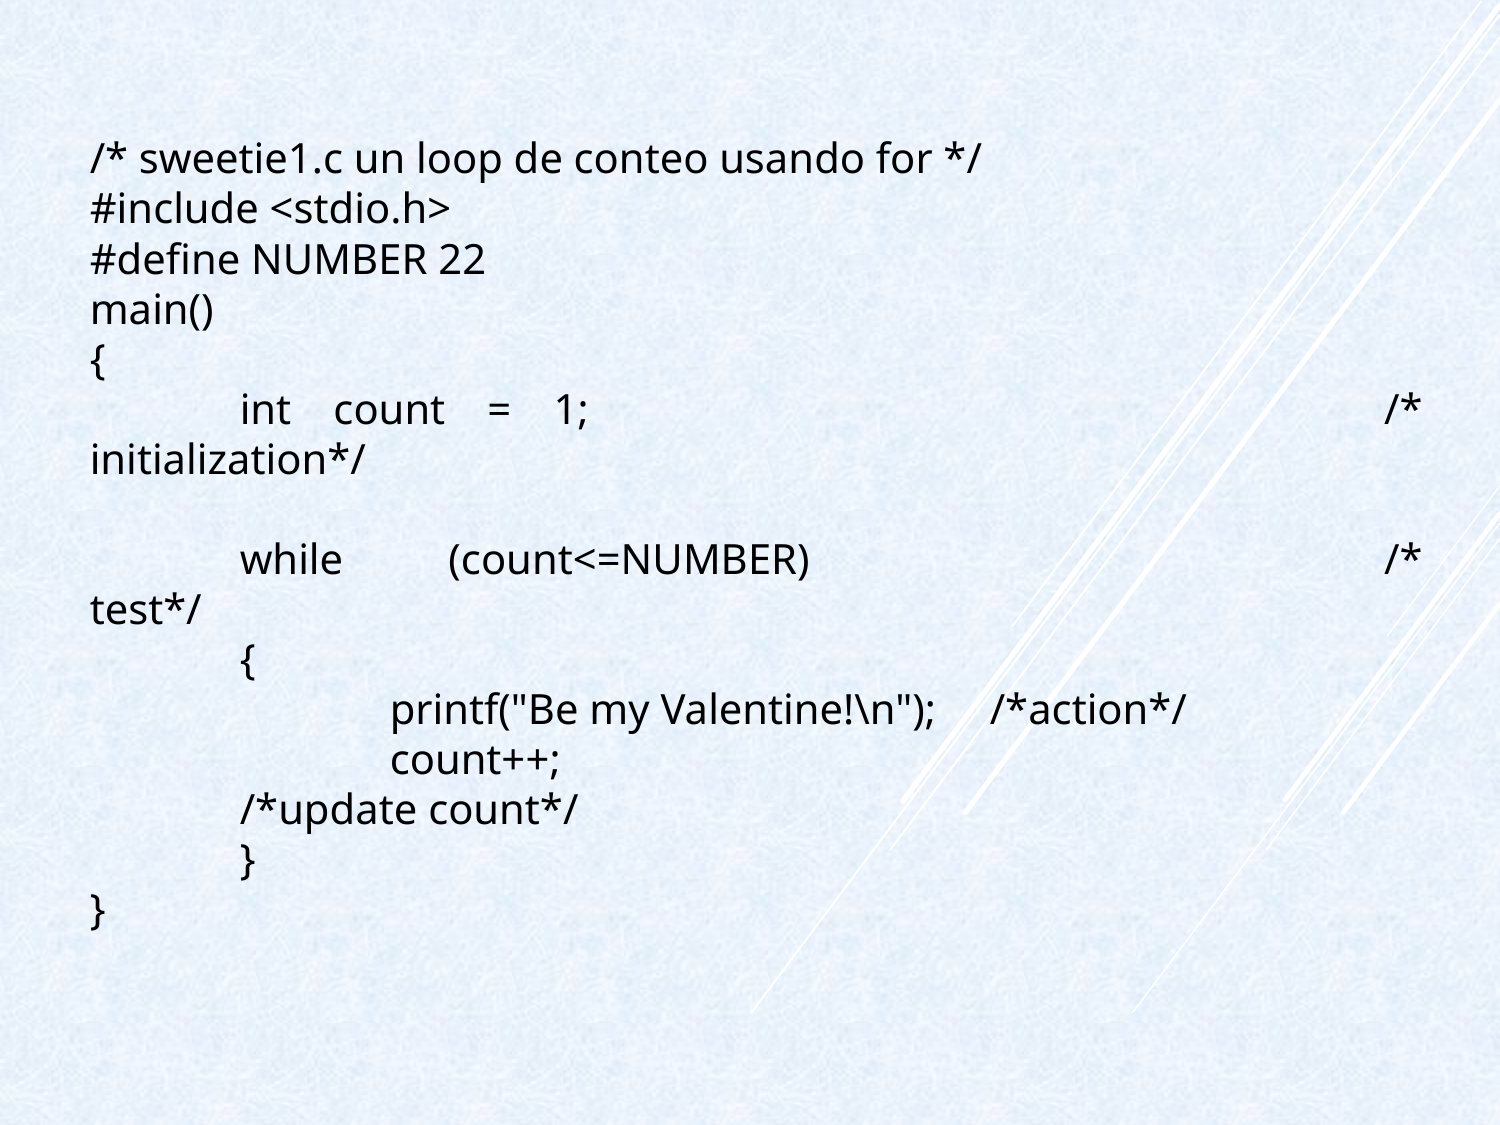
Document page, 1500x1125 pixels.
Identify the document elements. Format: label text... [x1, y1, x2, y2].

text_box /* sweetie1.c un loop de conteo usando for */ #include <stdio.h> #define NUMBER 22 main() { int count = 1; /* initialization*/ while (count<=NUMBER) /* test*/ { printf("Be my Valentine!\n"); /*action*/ count++; /*update count*/ } } [74, 124, 1438, 1125]
